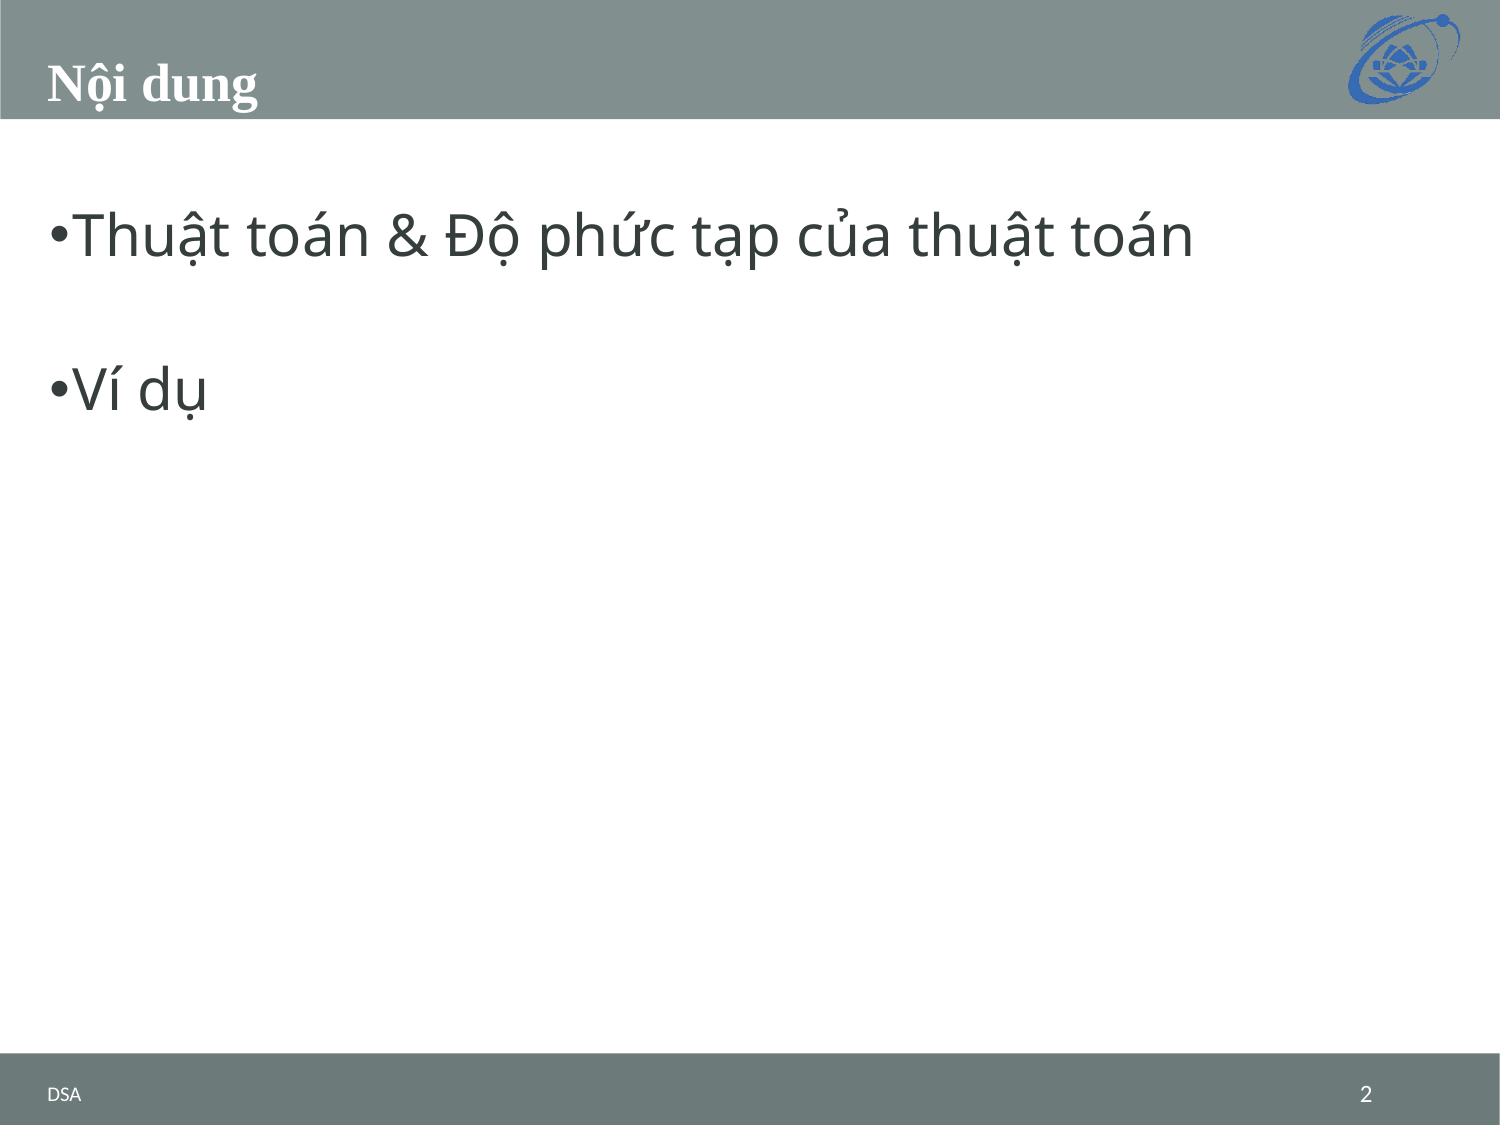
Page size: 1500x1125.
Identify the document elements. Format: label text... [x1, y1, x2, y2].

footer DSA [32, 1073, 1075, 1113]
list Thuật toán & Độ phức tạp của thuật toán Ví dụ [32, 146, 1468, 1054]
slide_number ‹#› [1270, 1073, 1388, 1113]
title Nội dung [32, 0, 1468, 120]
